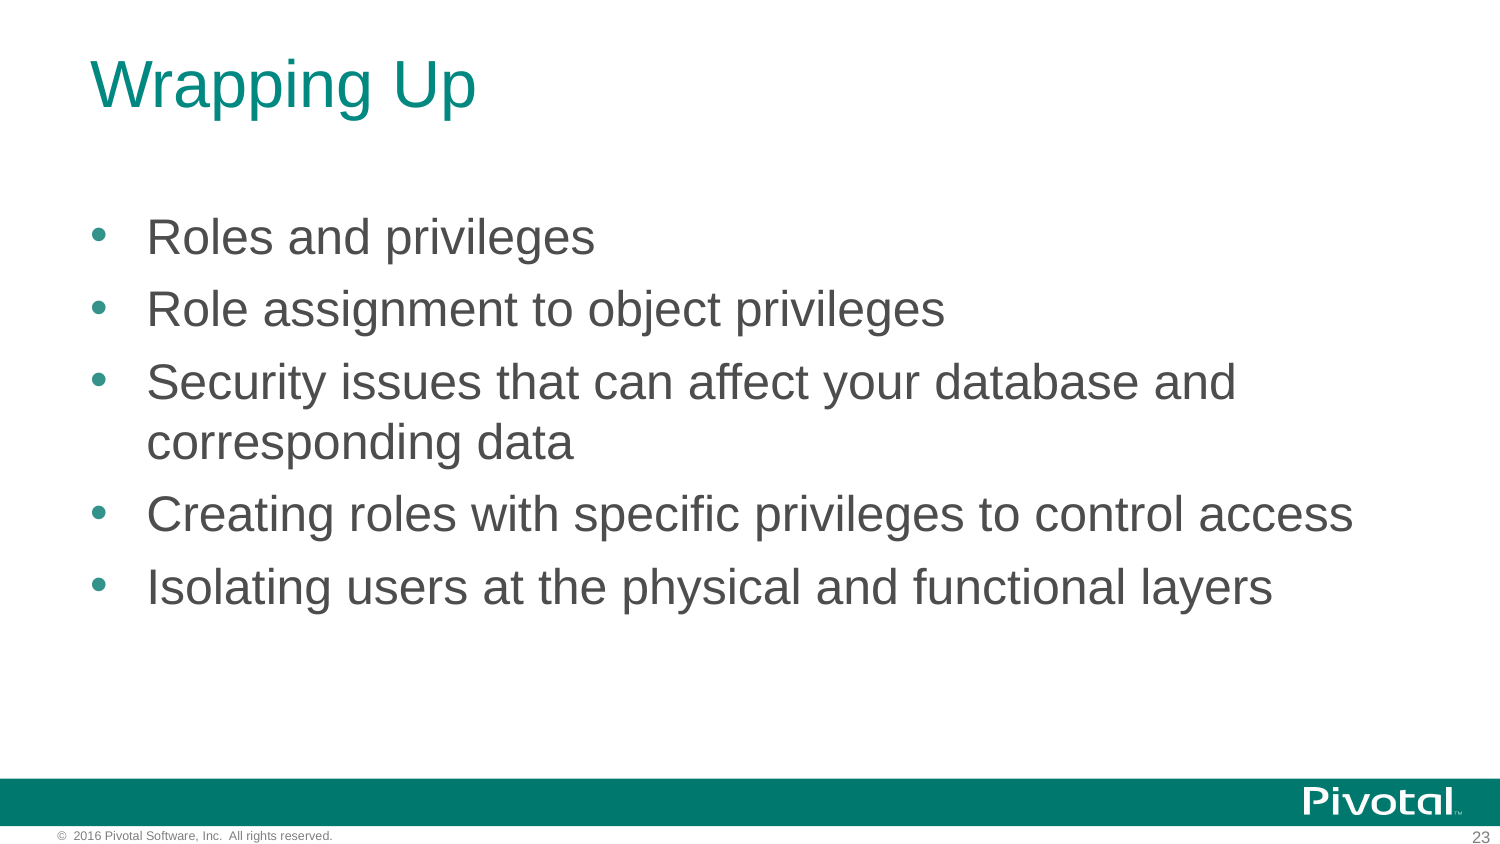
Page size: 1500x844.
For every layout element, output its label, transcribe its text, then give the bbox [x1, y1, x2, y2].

picture [1304, 787, 1462, 815]
list Roles and privileges Role assignment to object privileges Security issues that can affect your database and corresponding data Creating roles with specific privileges to control access Isolating users at the physical and functional layers [75, 196, 1425, 754]
title Wrapping Up [75, 33, 1425, 175]
